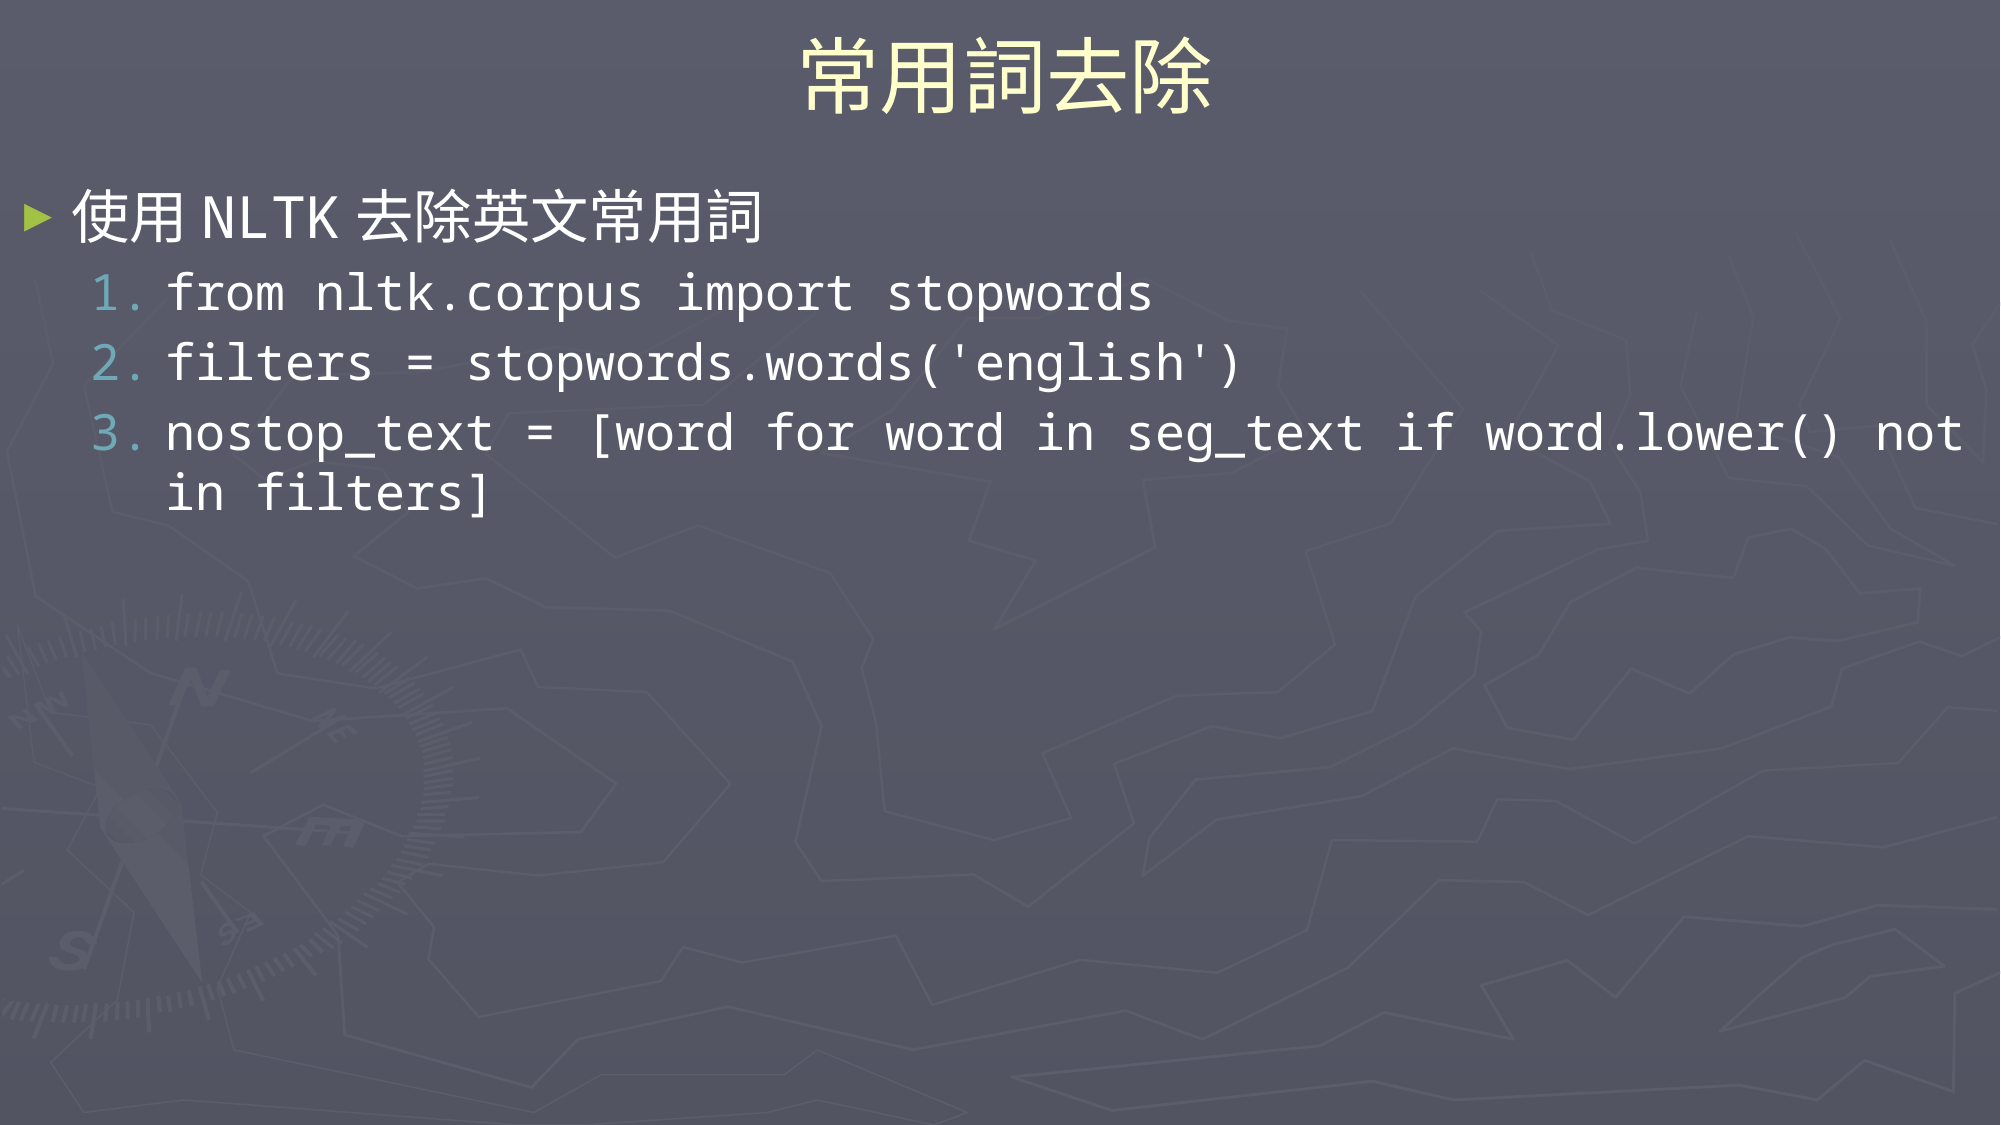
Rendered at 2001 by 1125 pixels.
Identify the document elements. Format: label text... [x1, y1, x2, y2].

title 常用詞去除 [70, 0, 1940, 150]
list 使用NLTK去除英文常用詞 from nltk.corpus import stopwords filters = stopwords.words('english') nostop_text = [word for word in seg_text if word.lower() not in filters] [0, 172, 2000, 1125]
